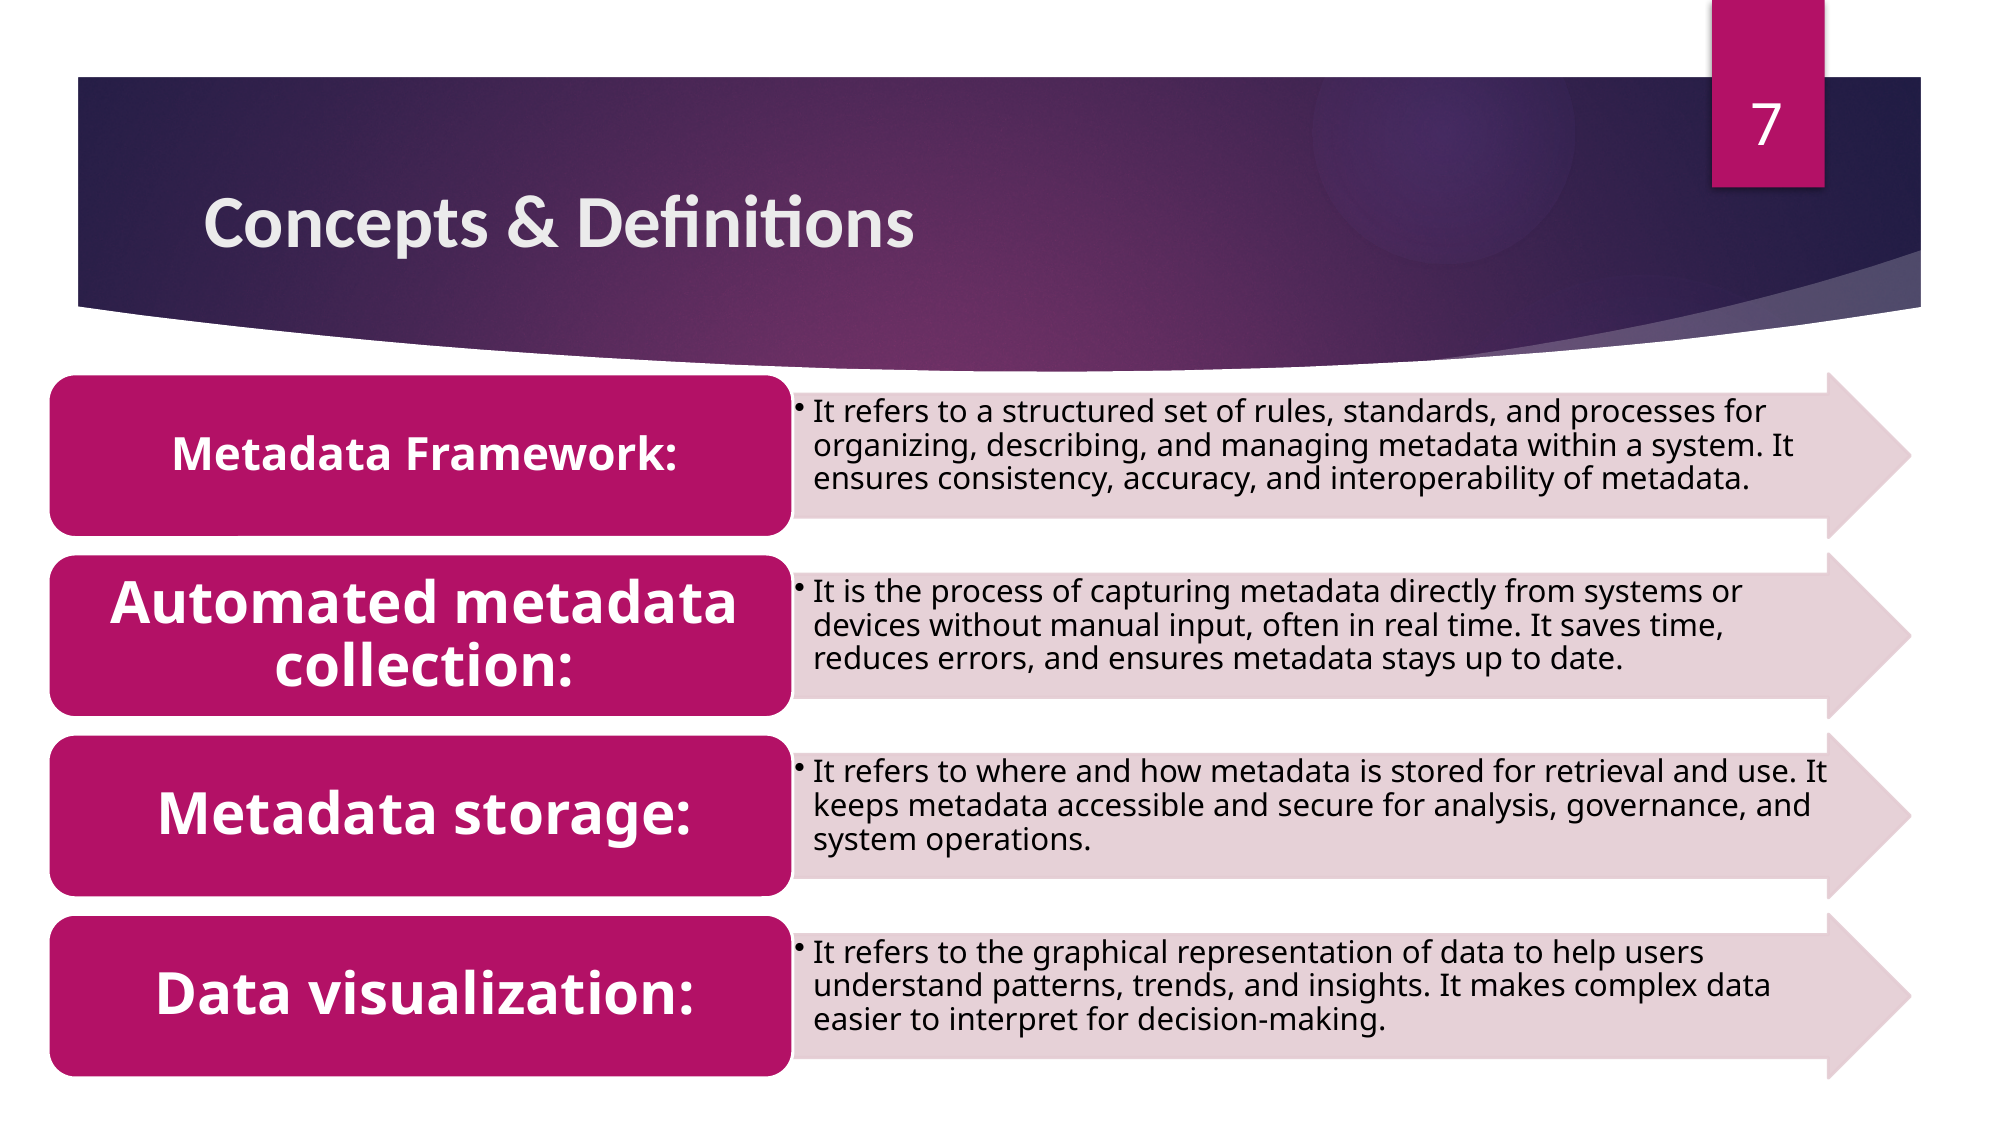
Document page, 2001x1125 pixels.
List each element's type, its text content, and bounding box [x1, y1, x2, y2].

slide_number 7 [1698, 48, 1836, 175]
title Concepts & Definitions [189, 159, 1627, 276]
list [47, 373, 1911, 1079]
